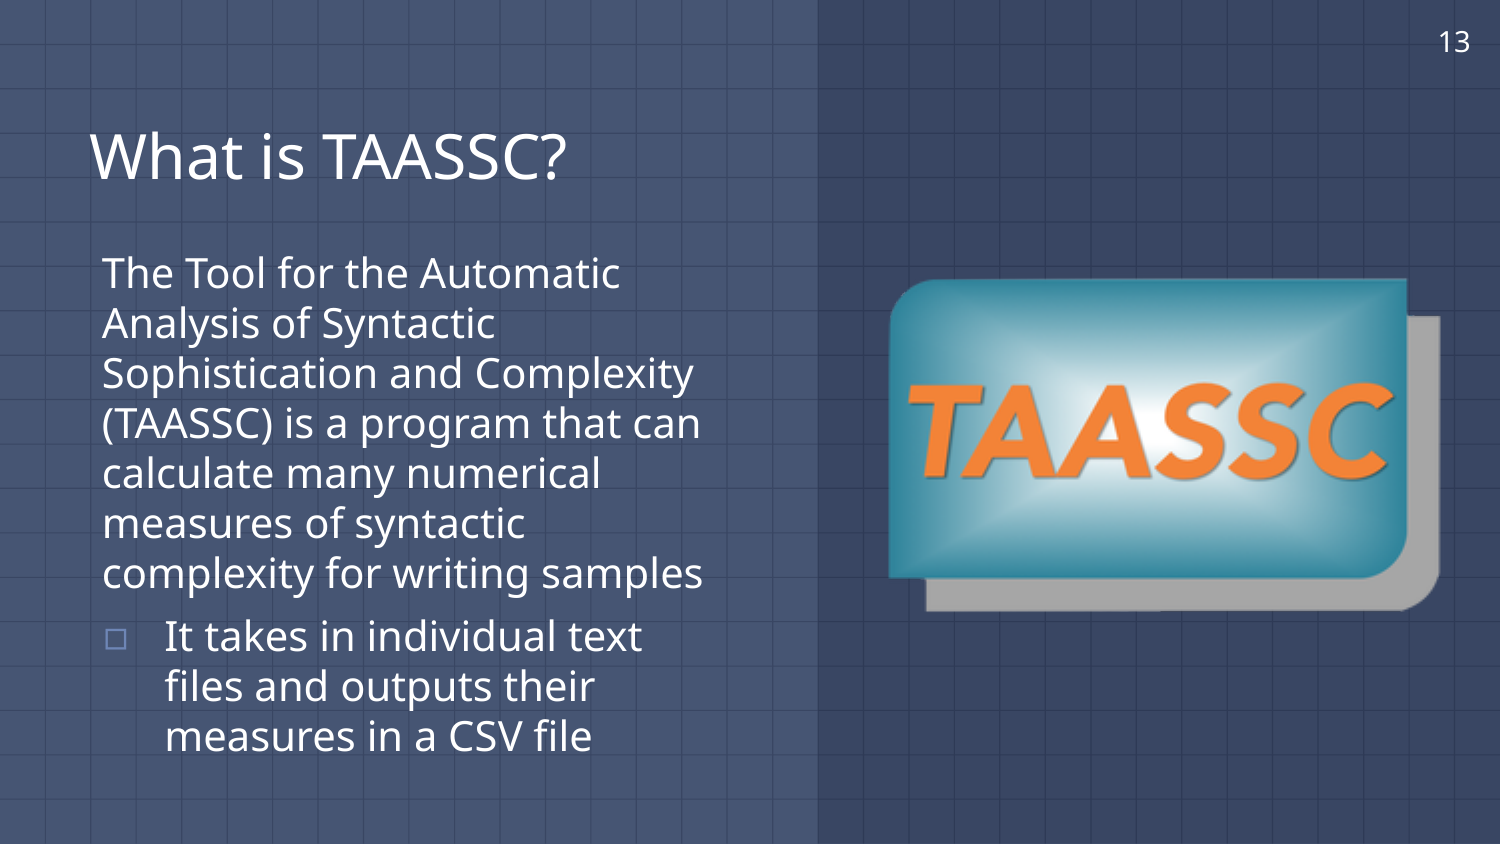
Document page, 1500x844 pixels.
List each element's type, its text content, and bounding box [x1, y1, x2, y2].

title What is TAASSC? [74, 101, 728, 231]
list The Tool for the Automatic Analysis of Syntactic Sophistication and Complexity (TAASSC) is a program that can calculate many numerical measures of syntactic complexity for writing samples It takes in individual text files and outputs their measures in a CSV file [74, 231, 728, 740]
picture [874, 267, 1455, 704]
slide_number 13 [1408, 0, 1500, 88]
